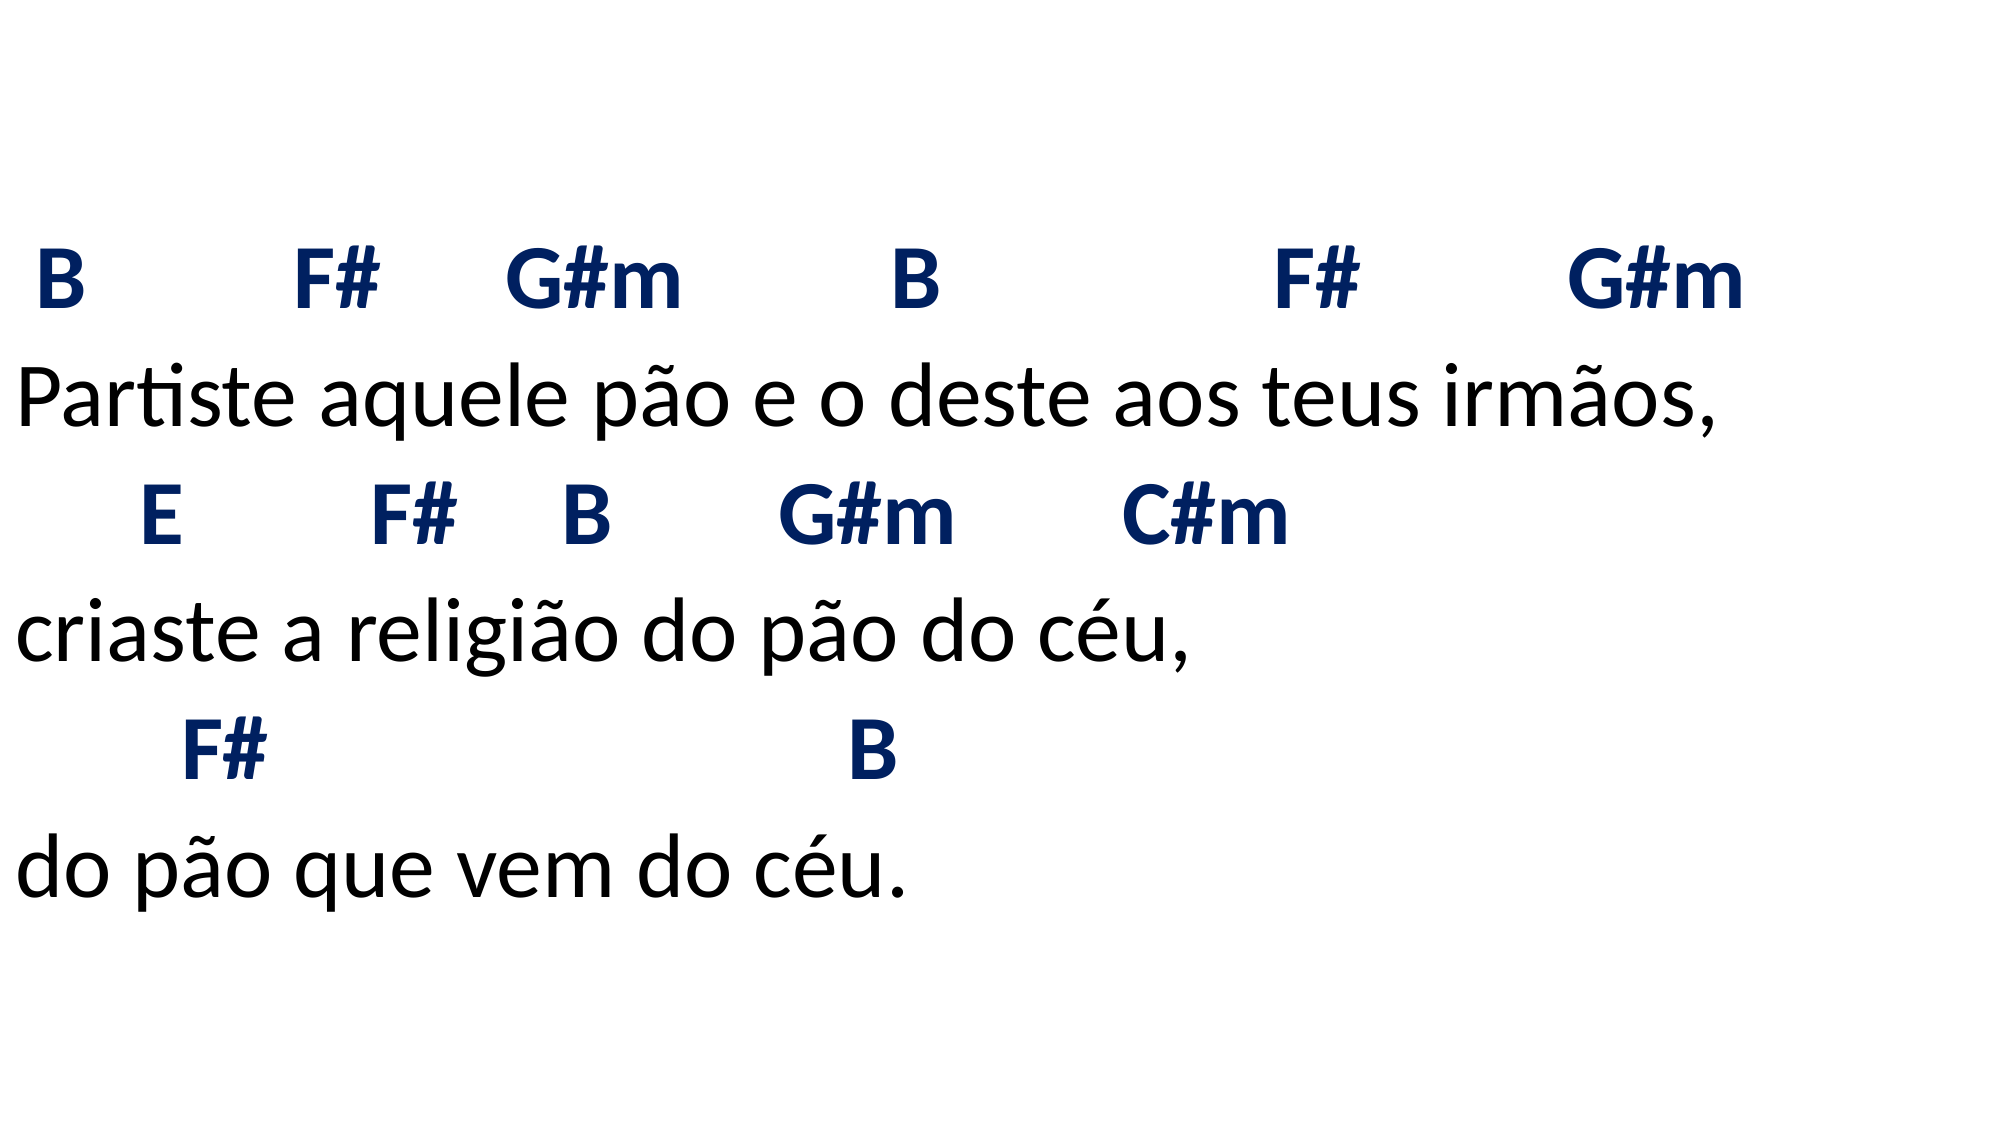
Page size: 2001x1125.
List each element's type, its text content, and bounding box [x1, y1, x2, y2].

title B F# G#m B F# G#m Partiste aquele pão e o deste aos teus irmãos, E F# B G#m C#m criaste a religião do pão do céu, F# B do pão que vem do céu. [0, 0, 2000, 1125]
